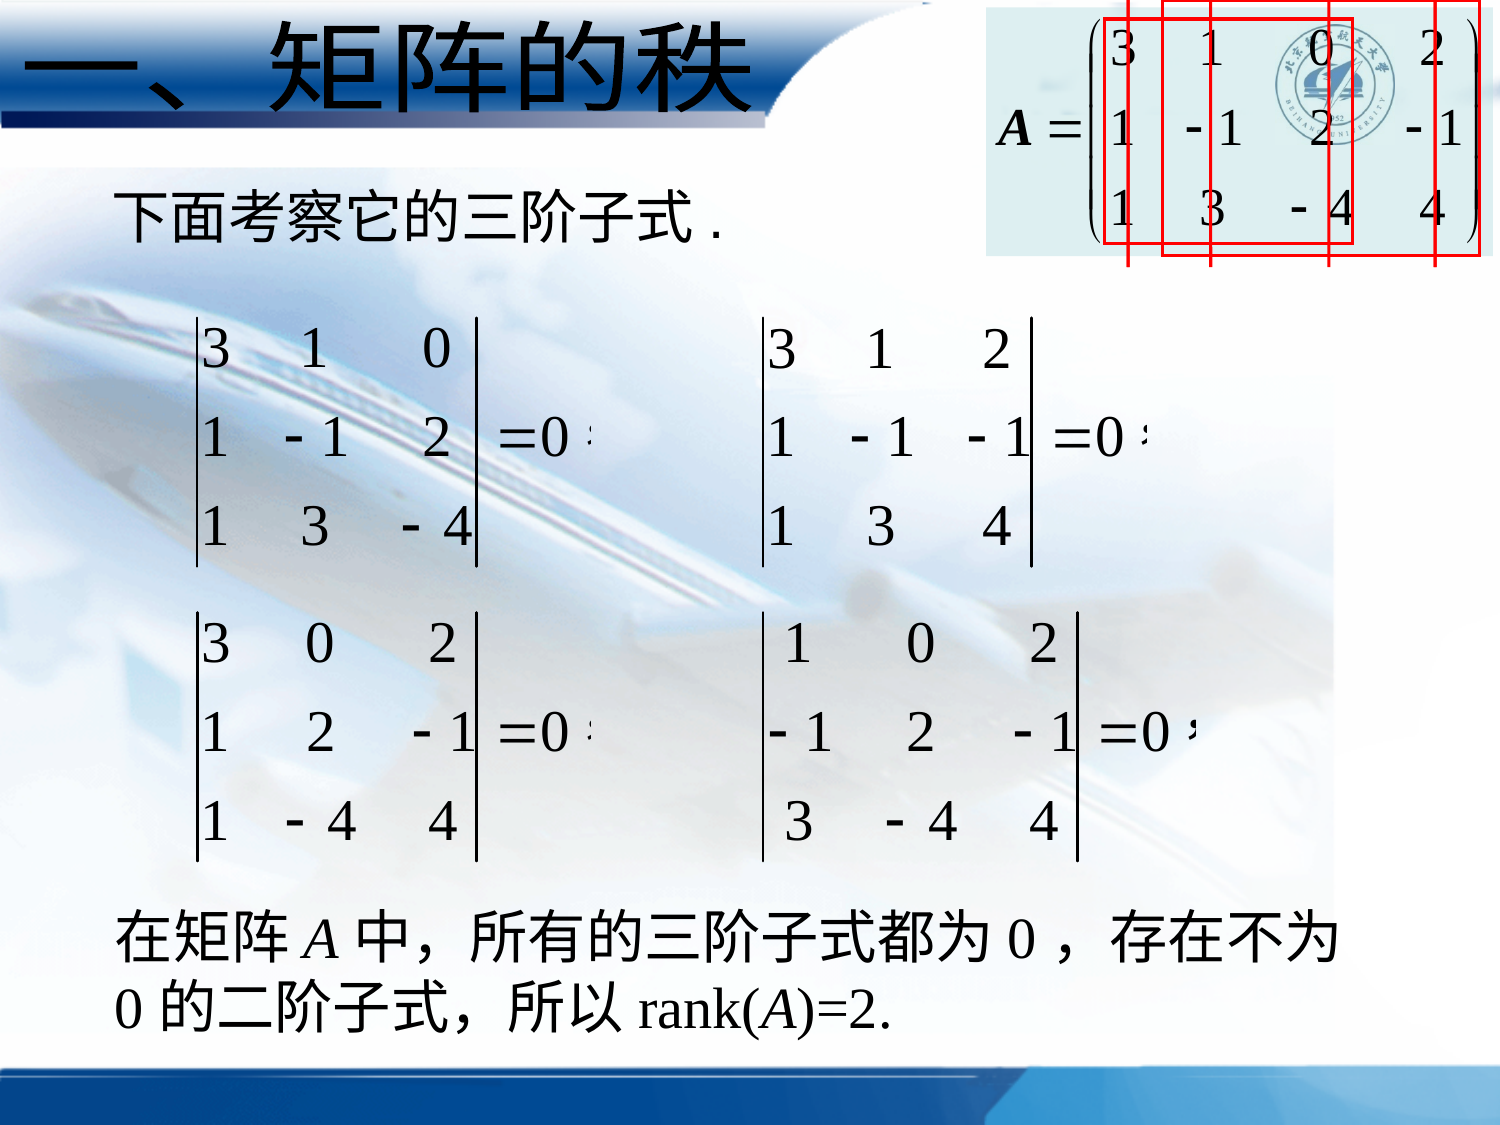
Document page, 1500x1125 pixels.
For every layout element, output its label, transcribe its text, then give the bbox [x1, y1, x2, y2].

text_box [1127, 0, 1436, 268]
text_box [985, 6, 1121, 257]
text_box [185, 598, 591, 876]
text_box [1438, 0, 1480, 5]
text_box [1440, 6, 1494, 257]
text_box 在矩阵A中，所有的三阶子式都为0，存在不为0的二阶子式，所以rank(A)=2. [100, 893, 1383, 1048]
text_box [185, 303, 591, 581]
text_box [751, 303, 1147, 581]
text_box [751, 598, 1197, 876]
text_box 下面考察它的三阶子式. [96, 172, 740, 258]
picture [0, 0, 1500, 1125]
